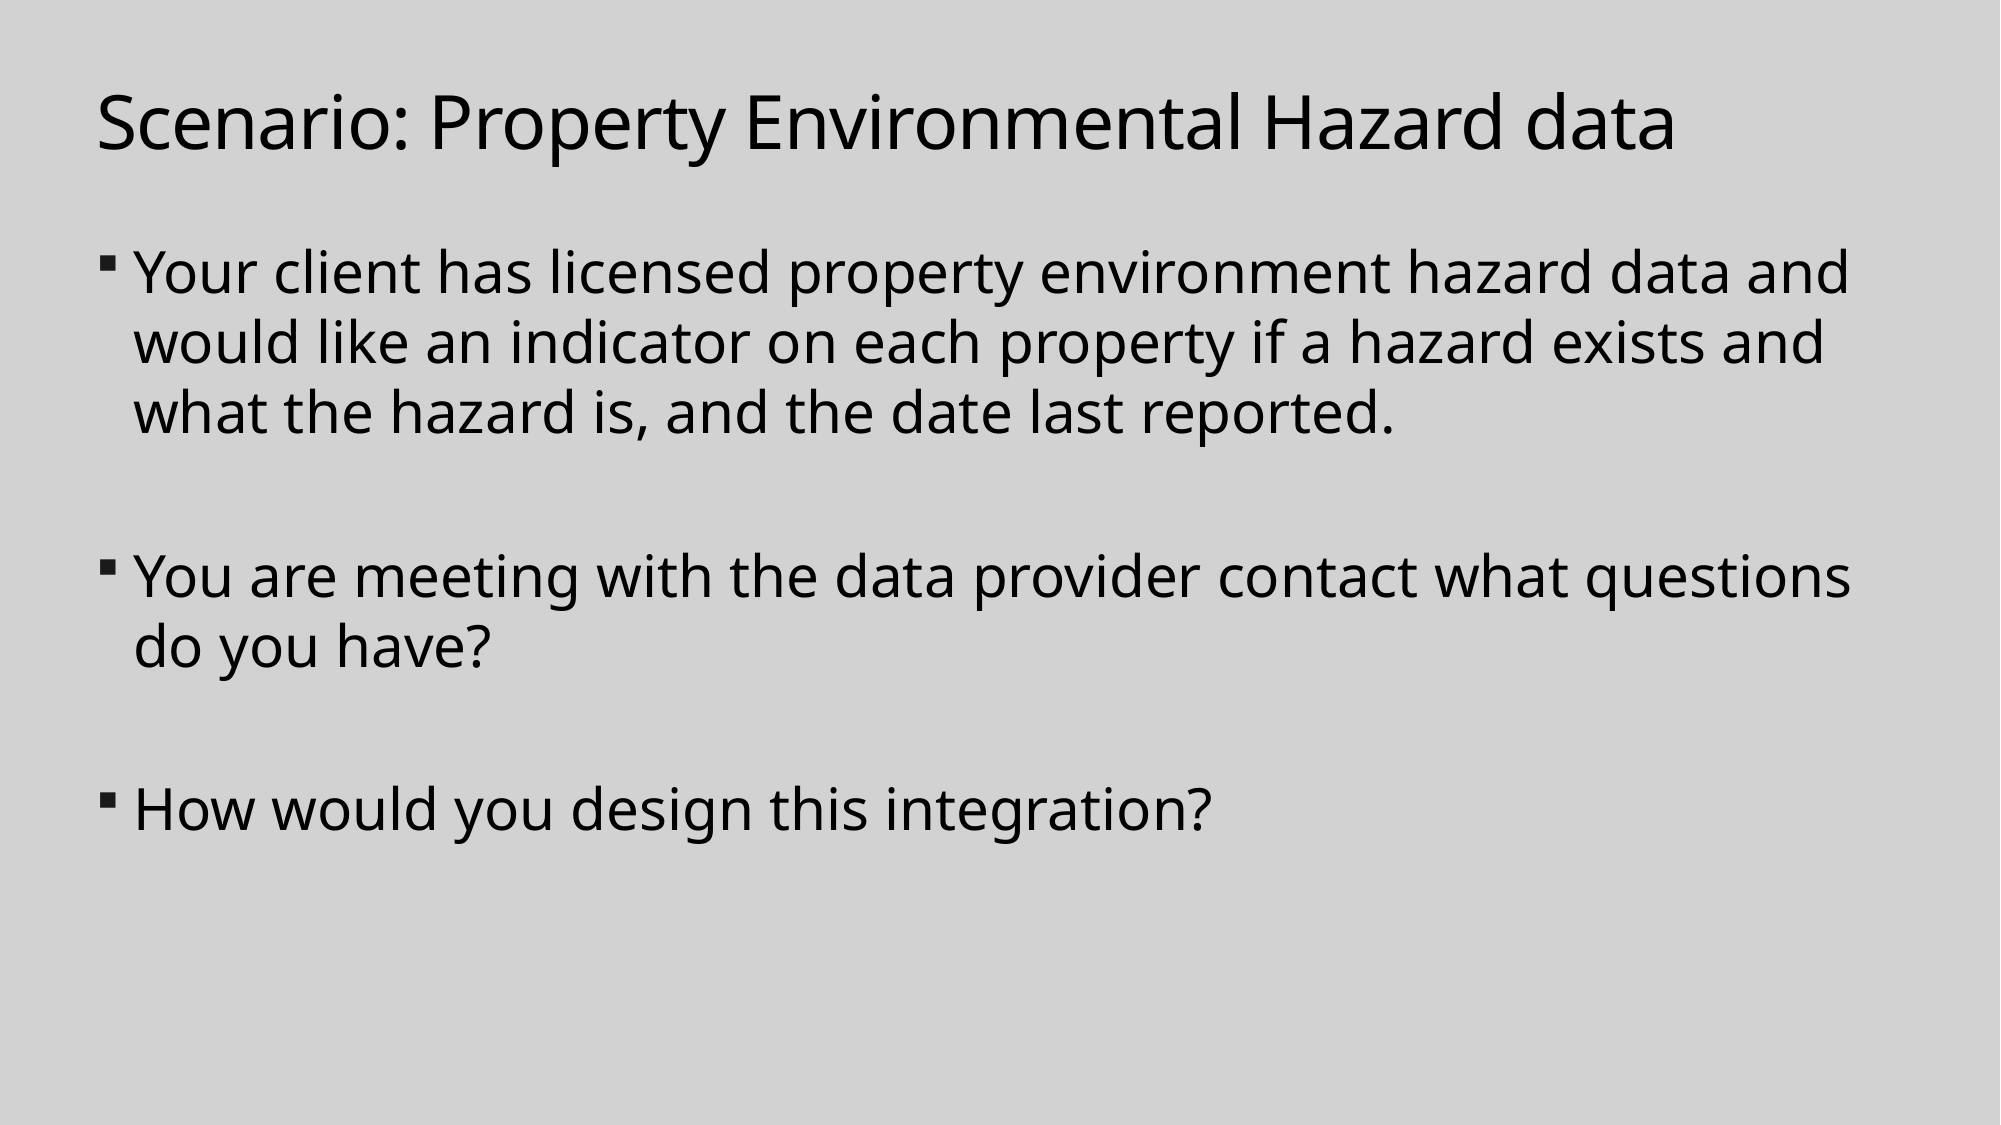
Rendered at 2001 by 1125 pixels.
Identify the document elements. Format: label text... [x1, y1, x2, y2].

list Your client has licensed property environment hazard data and would like an indicator on each property if a hazard exists and what the hazard is, and the date last reported. You are meeting with the data provider contact what questions do you have? How would you design this integration? [95, 235, 1904, 1028]
title Scenario: Property Environmental Hazard data [96, 75, 1904, 166]
